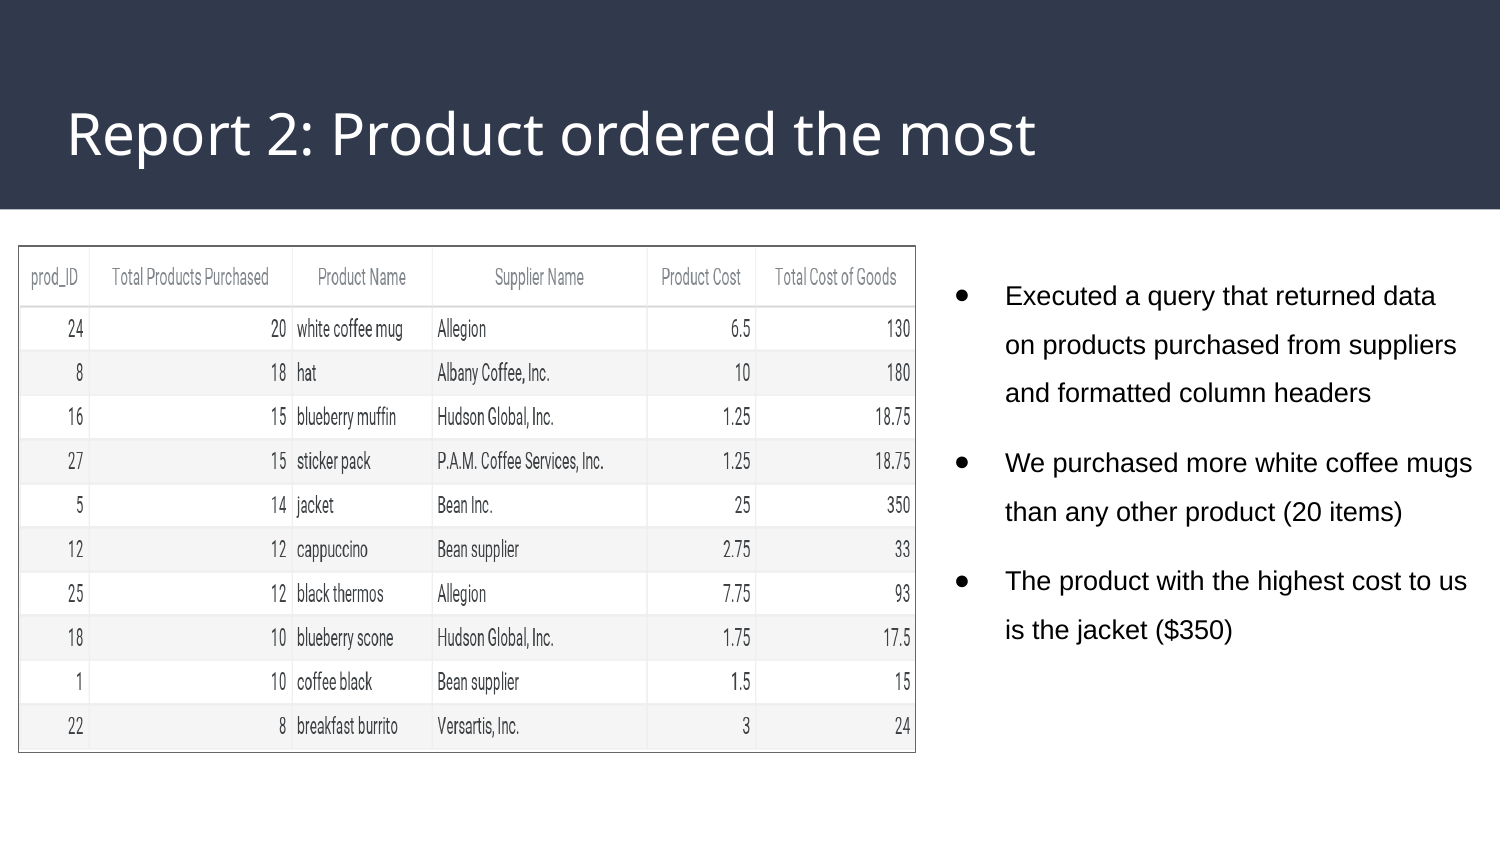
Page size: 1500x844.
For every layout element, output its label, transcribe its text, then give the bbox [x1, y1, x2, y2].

picture [18, 246, 916, 752]
list Executed a query that returned data on products purchased from suppliers and formatted column headers We purchased more white coffee mugs than any other product (20 items) The product with the highest cost to us is the jacket ($350) [918, 247, 1488, 752]
title Report 2: Product ordered the most [51, 82, 1449, 185]
